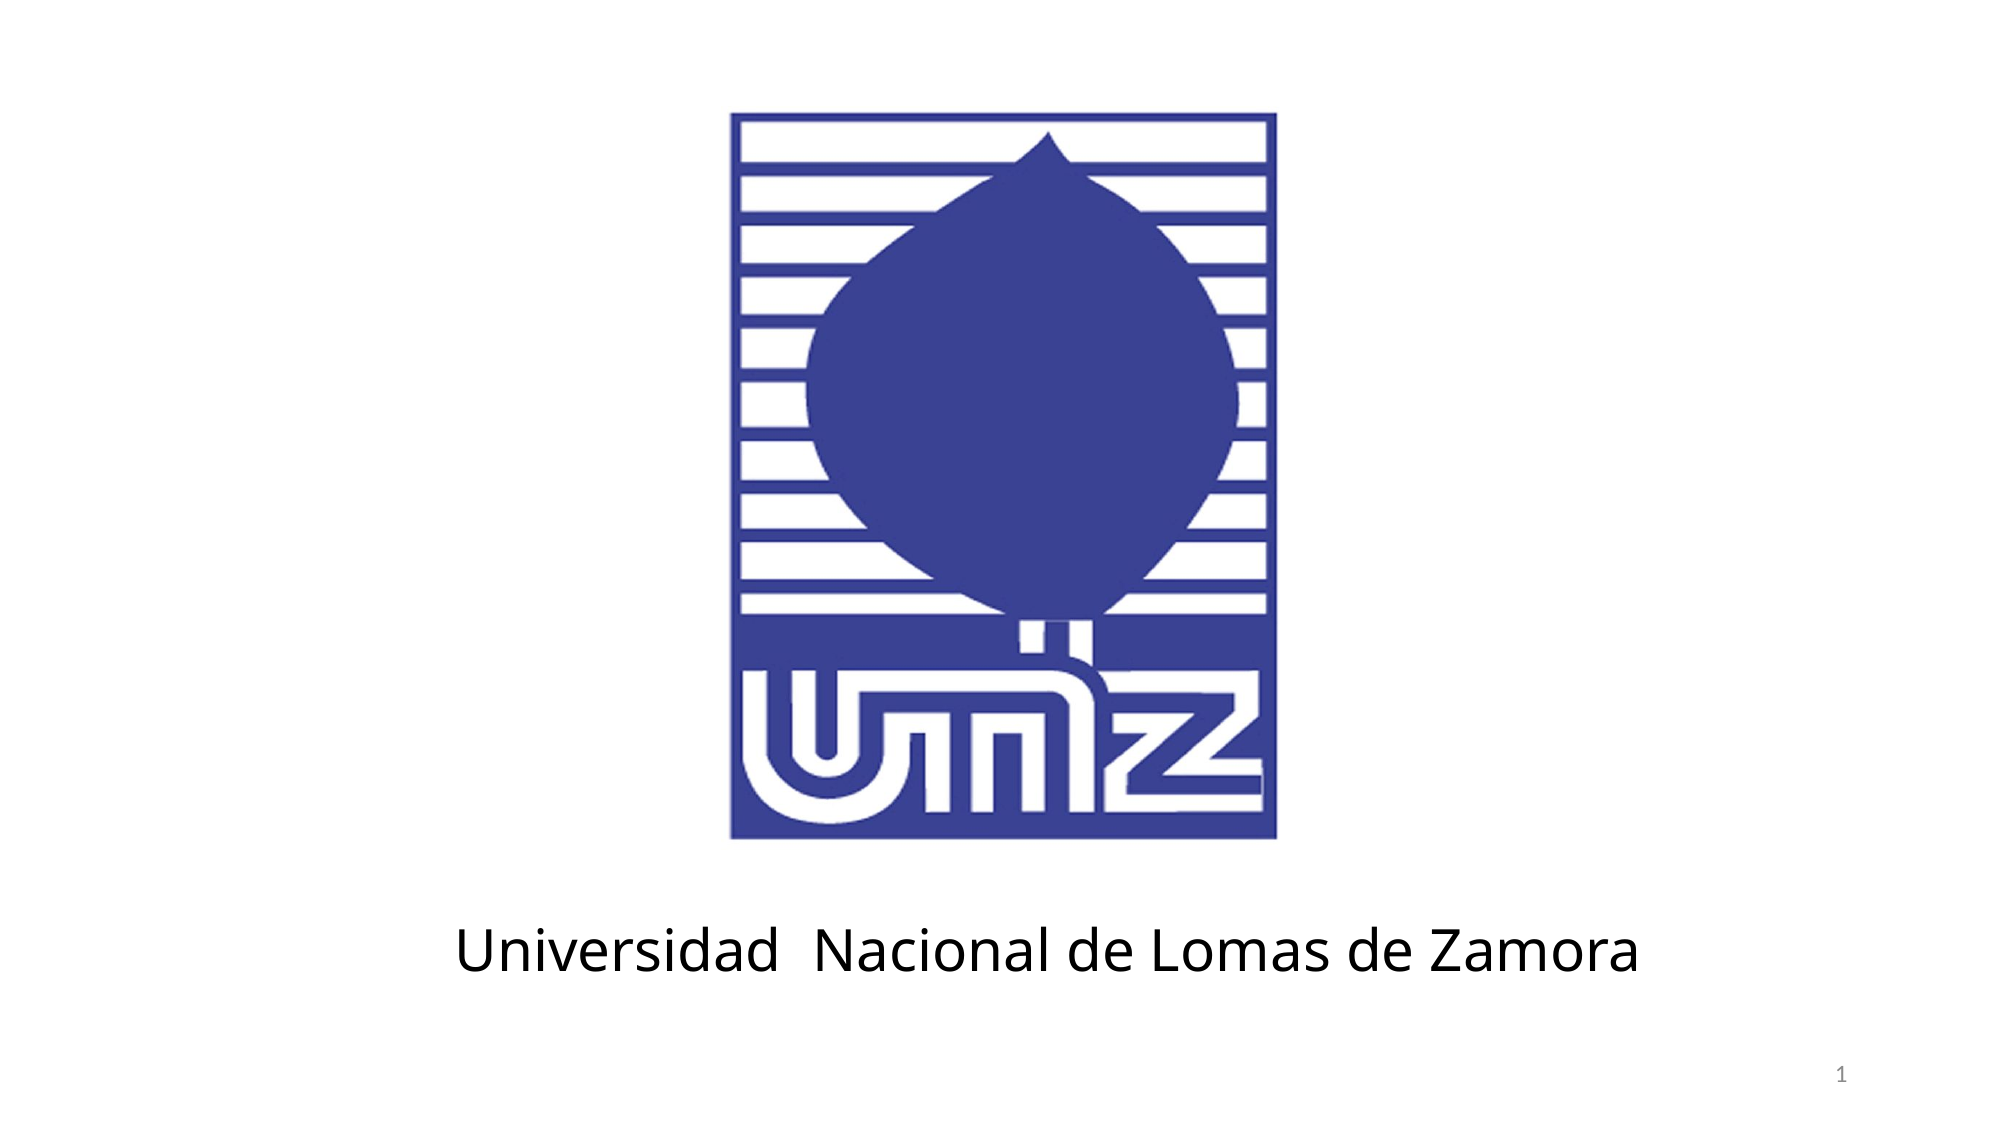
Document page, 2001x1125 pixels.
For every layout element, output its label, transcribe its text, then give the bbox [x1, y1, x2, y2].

subtitle Universidad Nacional de Lomas de Zamora [298, 913, 1799, 1084]
slide_number 1 [1412, 1042, 1863, 1103]
picture [721, 106, 1287, 850]
